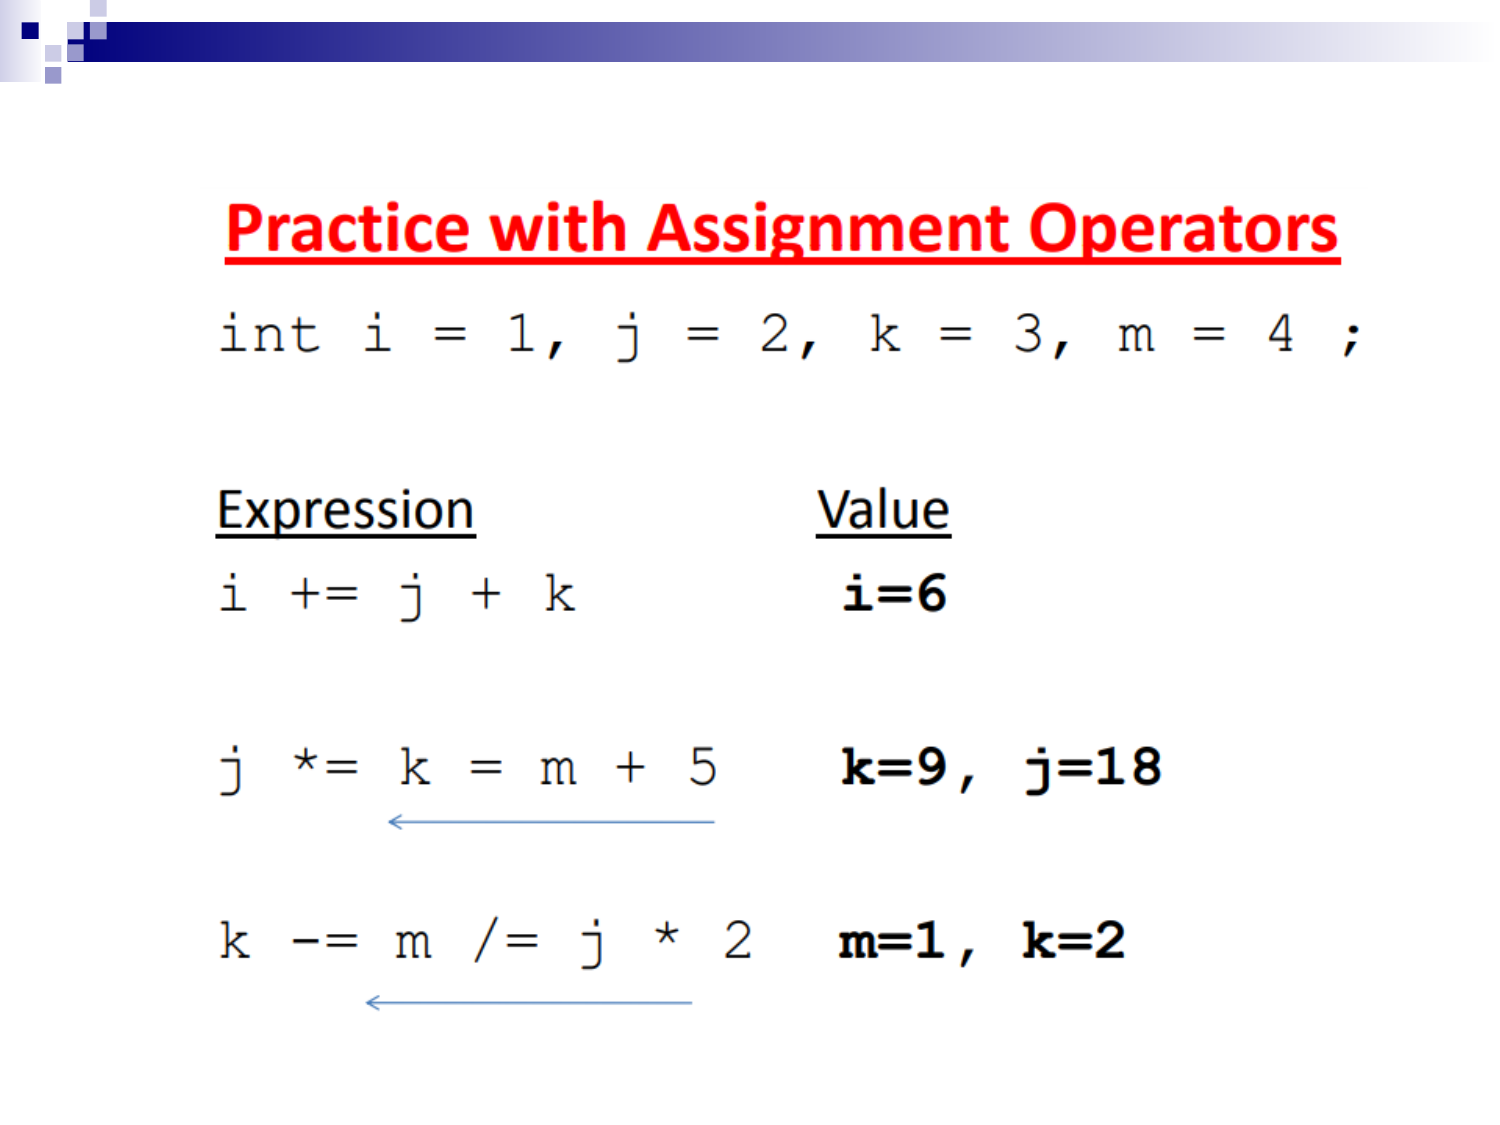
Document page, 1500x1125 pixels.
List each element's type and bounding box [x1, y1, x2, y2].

picture [199, 187, 1368, 1016]
